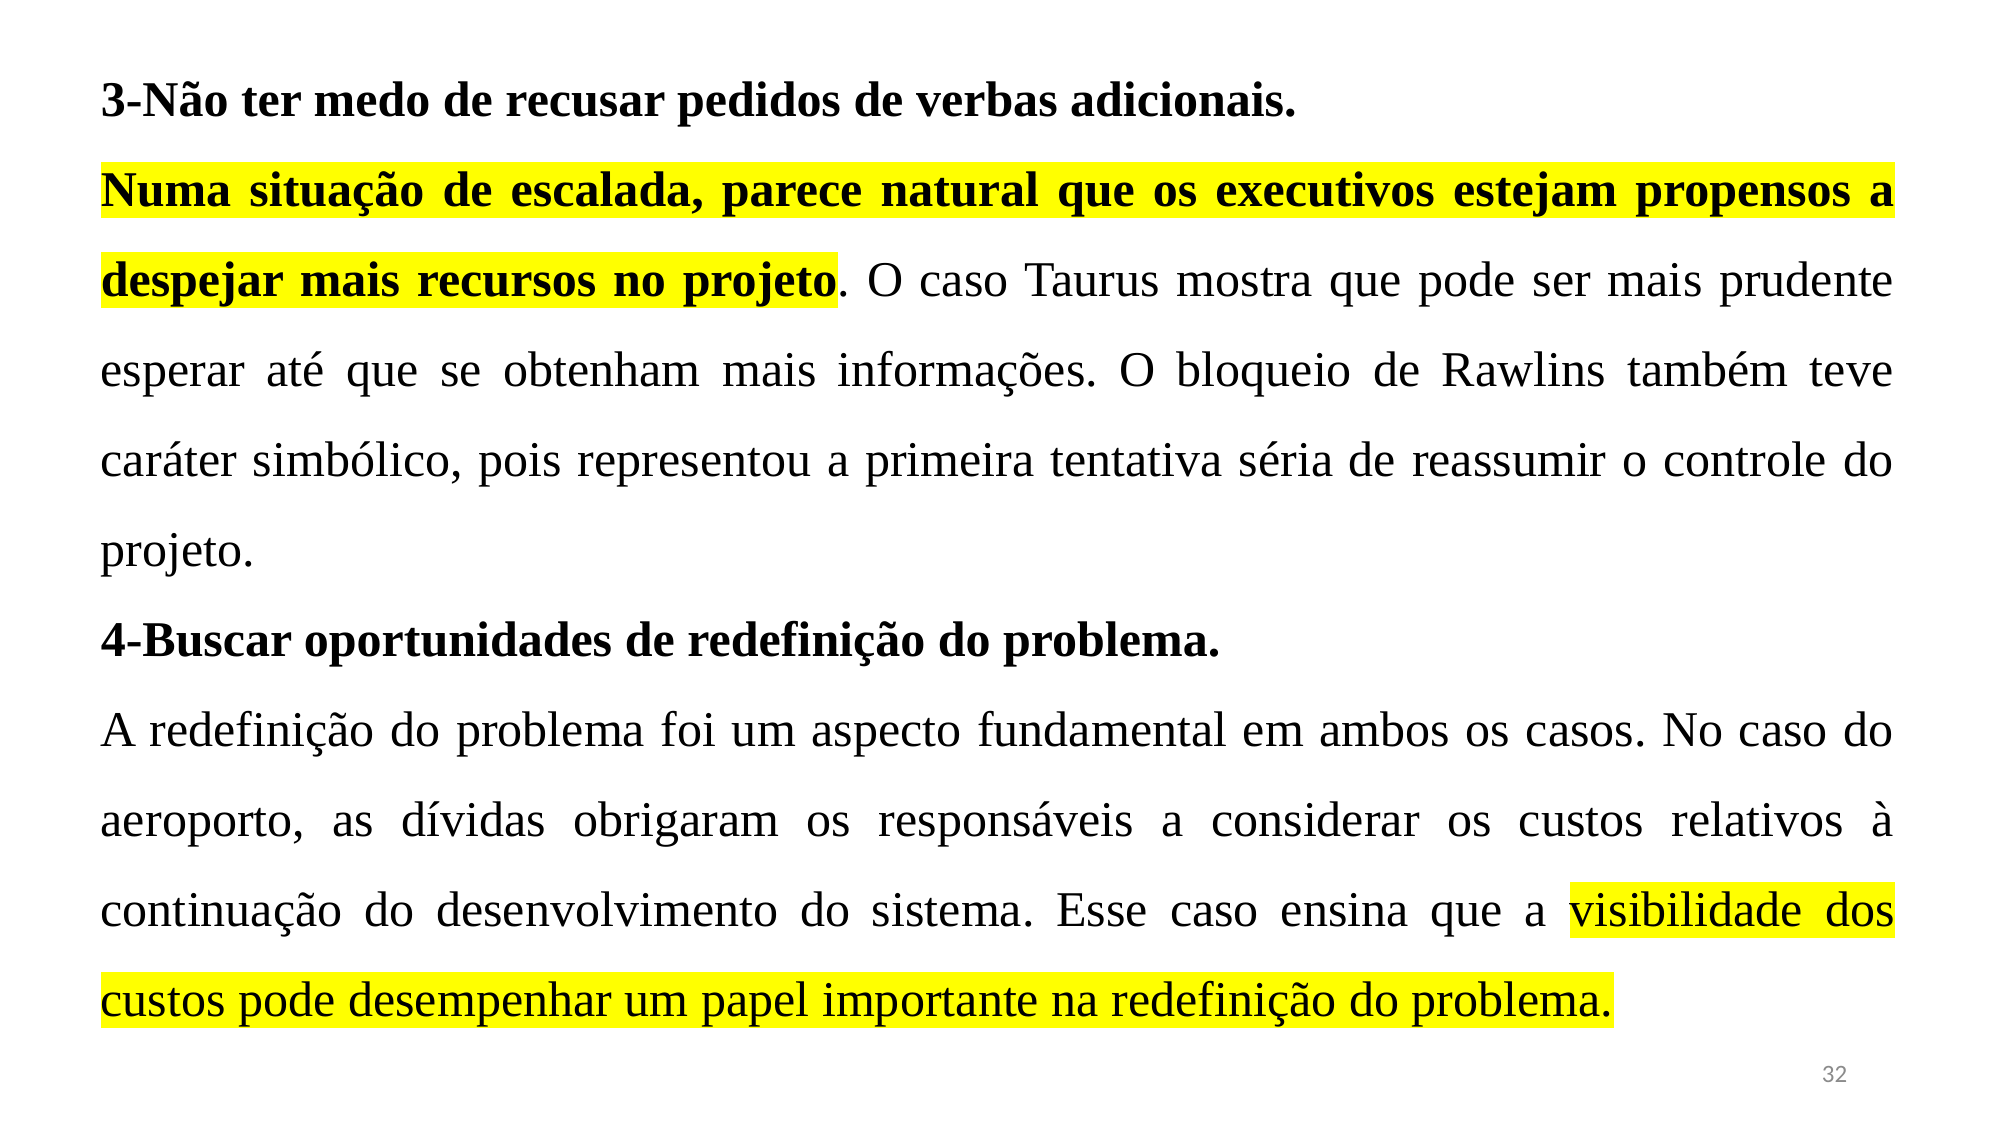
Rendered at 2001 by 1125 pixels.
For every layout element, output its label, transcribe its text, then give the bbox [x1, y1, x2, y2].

text_box 3-Não ter medo de recusar pedidos de verbas adicionais. Numa situação de escalada, parece natural que os executivos estejam propensos a despejar mais recursos no projeto. O caso Taurus mostra que pode ser mais prudente esperar até que se obtenham mais informações. O bloqueio de Rawlins também teve caráter simbólico, pois representou a primeira tentativa séria de reassumir o controle do projeto. 4-Buscar oportunidades de redefinição do problema. A redefinição do problema foi um aspecto fundamental em ambos os casos. No caso do aeroporto, as dívidas obrigaram os responsáveis a considerar os custos relativos à continuação do desenvolvimento do sistema. Esse caso ensina que a visibilidade dos custos pode desempenhar um papel importante na redefinição do problema. [86, 0, 1910, 1034]
slide_number 32 [1412, 1042, 1863, 1103]
